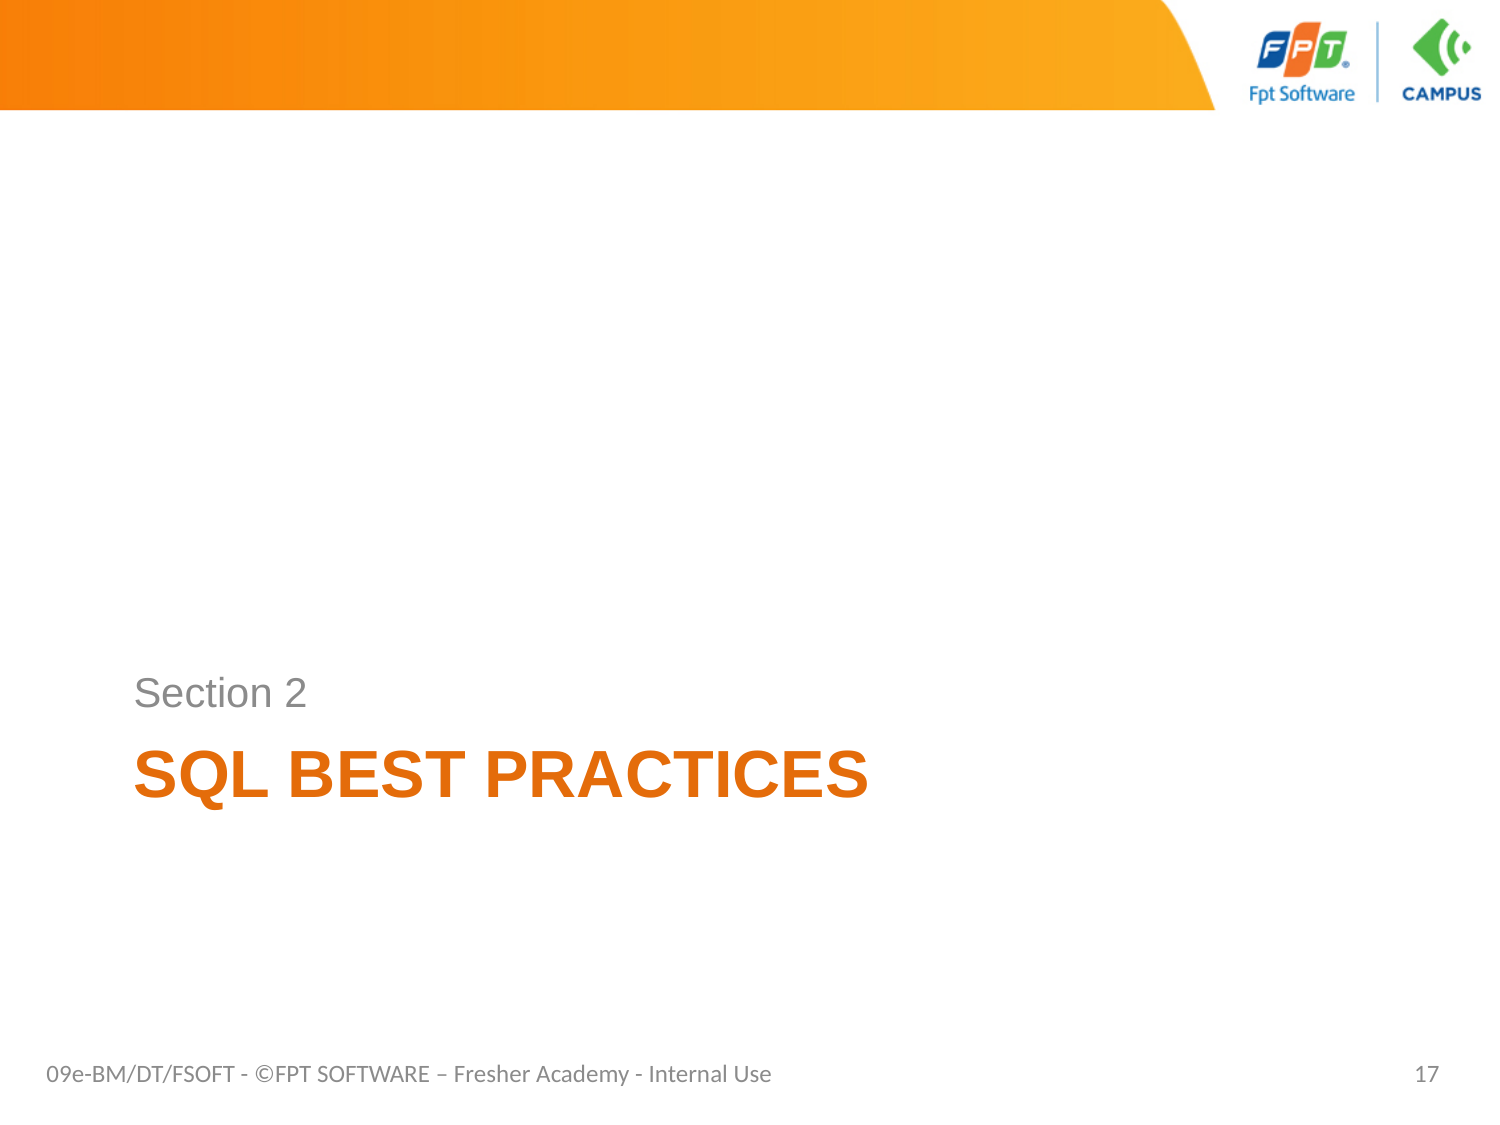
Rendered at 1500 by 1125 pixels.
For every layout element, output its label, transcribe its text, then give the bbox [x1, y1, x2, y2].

picture [0, 0, 1500, 1125]
list Section 2 [118, 476, 1394, 723]
slide_number 17 [1104, 1042, 1455, 1103]
footer 09e-BM/DT/FSOFT - ©FPT SOFTWARE – Fresher Academy - Internal Use [31, 1042, 893, 1103]
title SQL Best Practices [118, 723, 1394, 947]
